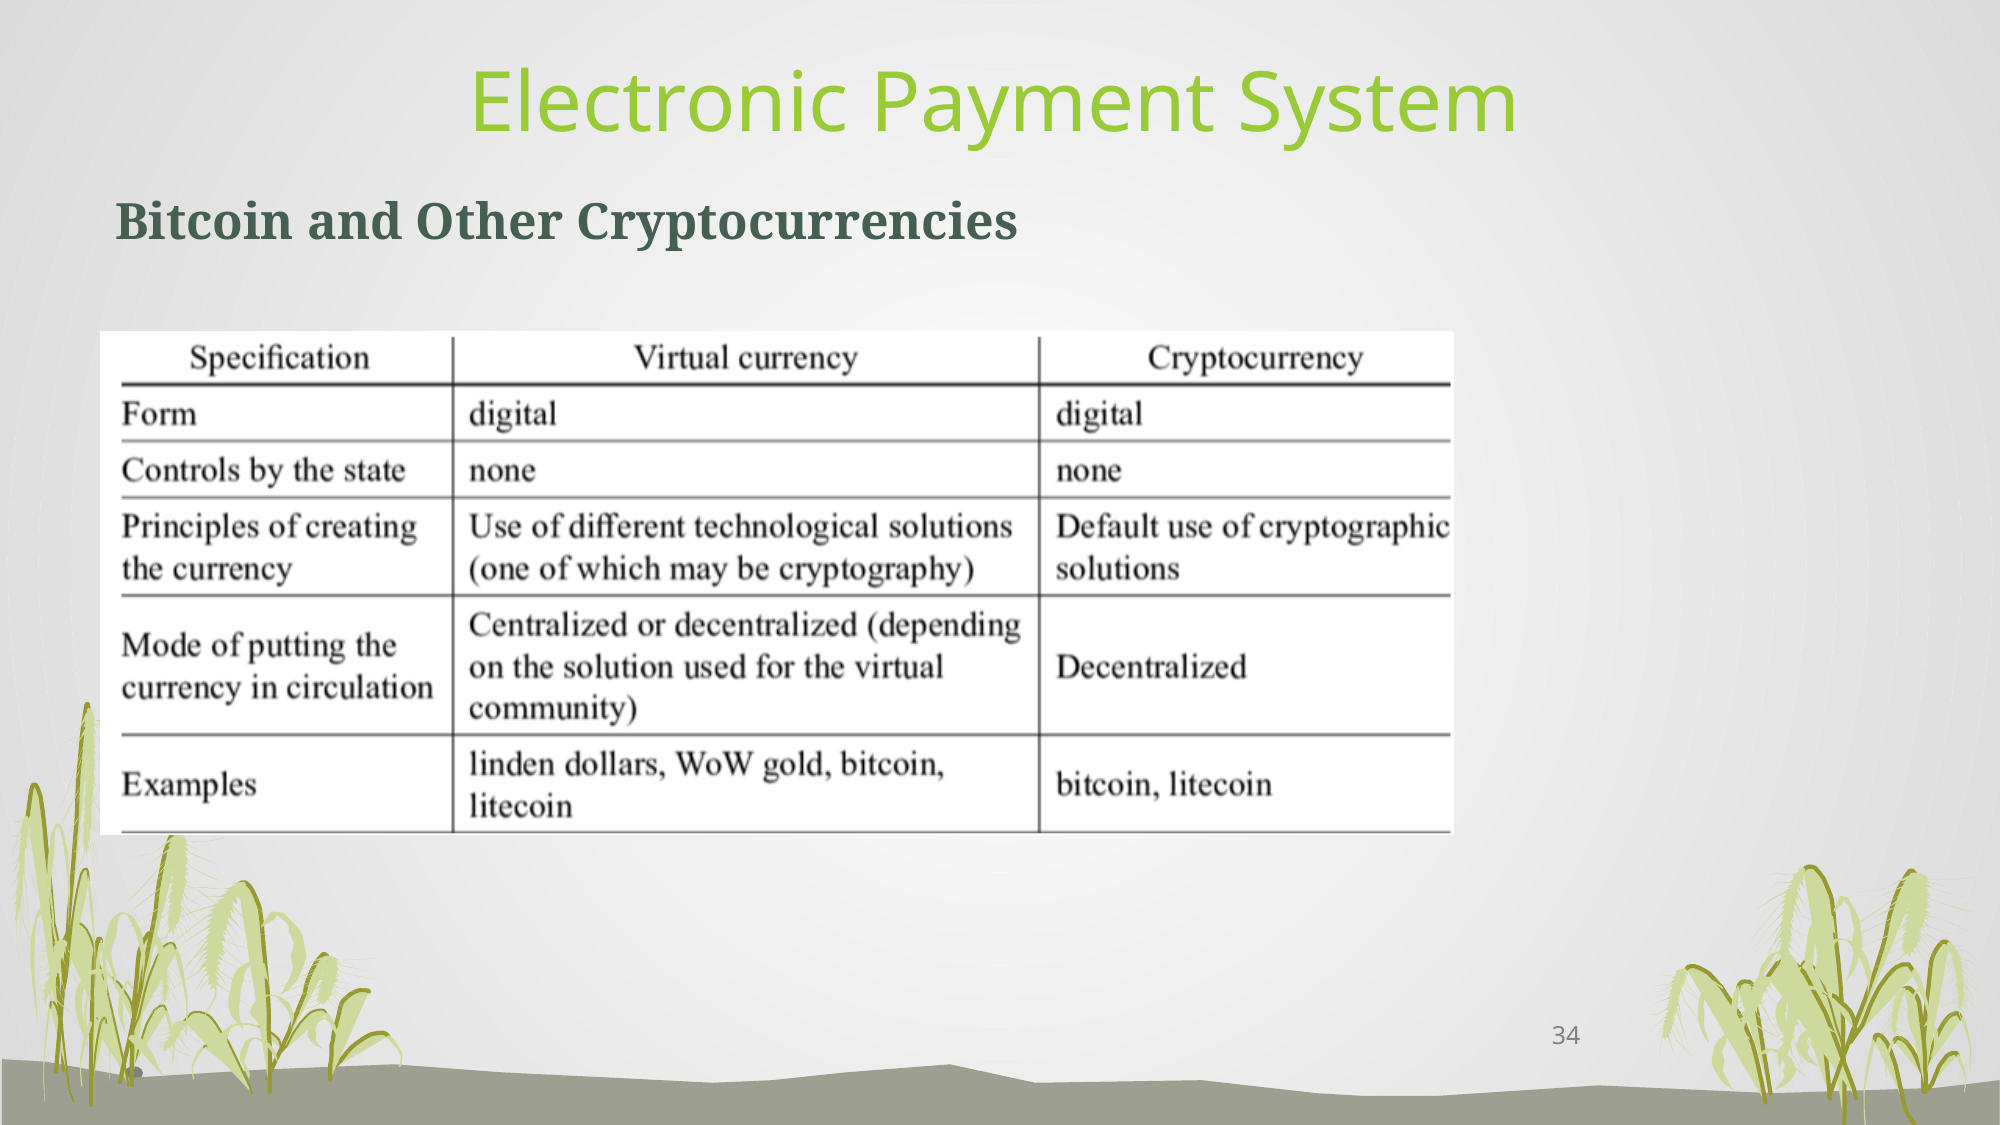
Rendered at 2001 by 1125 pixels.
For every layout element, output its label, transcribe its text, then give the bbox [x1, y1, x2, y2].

title Electronic Payment System [72, 20, 1917, 156]
list Bitcoin and Other Cryptocurrencies [100, 182, 1859, 1067]
picture [100, 330, 1454, 835]
